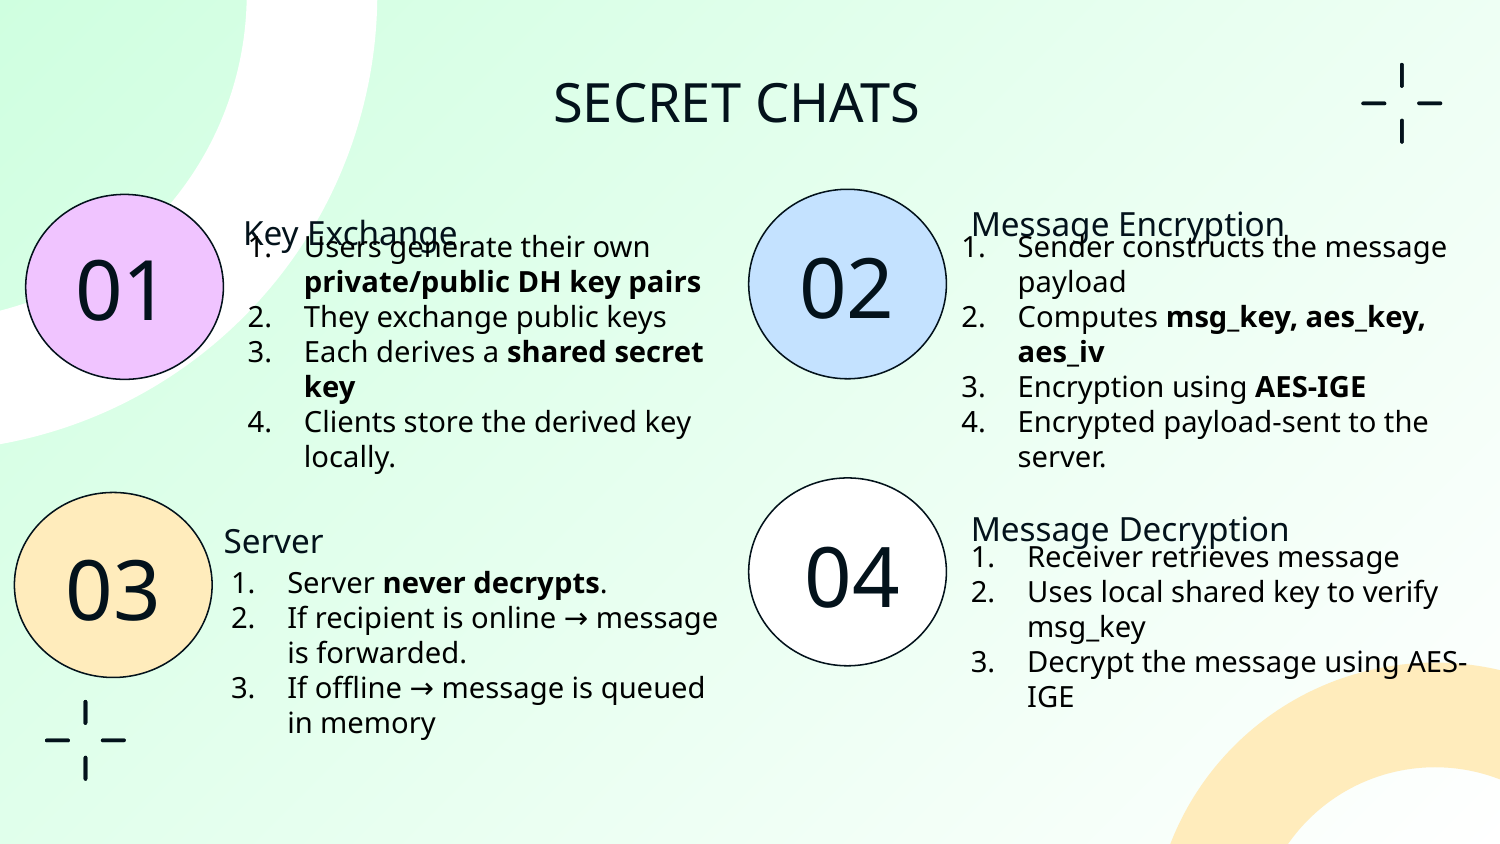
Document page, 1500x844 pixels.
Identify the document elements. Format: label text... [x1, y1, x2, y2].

subtitle Users generate their own private/public DH key pairs They exchange public keys Each derives a shared secret key Clients store the derived key locally. [232, 299, 772, 432]
text_box [748, 238, 761, 299]
text_box [808, 371, 887, 379]
text_box [816, 661, 879, 666]
text_box [939, 536, 947, 608]
title 03 [27, 501, 200, 674]
title Key Exchange [228, 189, 643, 276]
text_box [86, 674, 141, 678]
text_box [934, 238, 947, 330]
title 02 [761, 198, 934, 371]
text_box [25, 245, 36, 329]
text_box [806, 189, 890, 198]
text_box [90, 194, 159, 200]
subtitle Sender constructs the message payload Computes msg_key, aes_key, aes_iv Encryption using AES-IGE Encrypted payload-sent to the server. [946, 296, 1491, 406]
title 04 [766, 488, 939, 661]
text_box [748, 518, 766, 625]
text_box [803, 477, 893, 488]
text_box [88, 373, 161, 380]
title 01 [36, 200, 209, 373]
title Message Encryption [955, 179, 1452, 267]
title SECRET CHATS [105, 53, 1369, 148]
text_box [14, 539, 27, 631]
subtitle Server never decrypts. If recipient is online → message is forwarded. If offline → message is queued in memory [216, 609, 737, 696]
subtitle Receiver retrieves message Uses local shared key to verify msg_key Decrypt the message using AES-IGE [955, 582, 1500, 669]
title Message Decryption [955, 485, 1392, 572]
text_box [71, 492, 155, 501]
title Server [208, 496, 587, 584]
text_box [200, 540, 213, 630]
text_box [209, 238, 224, 335]
